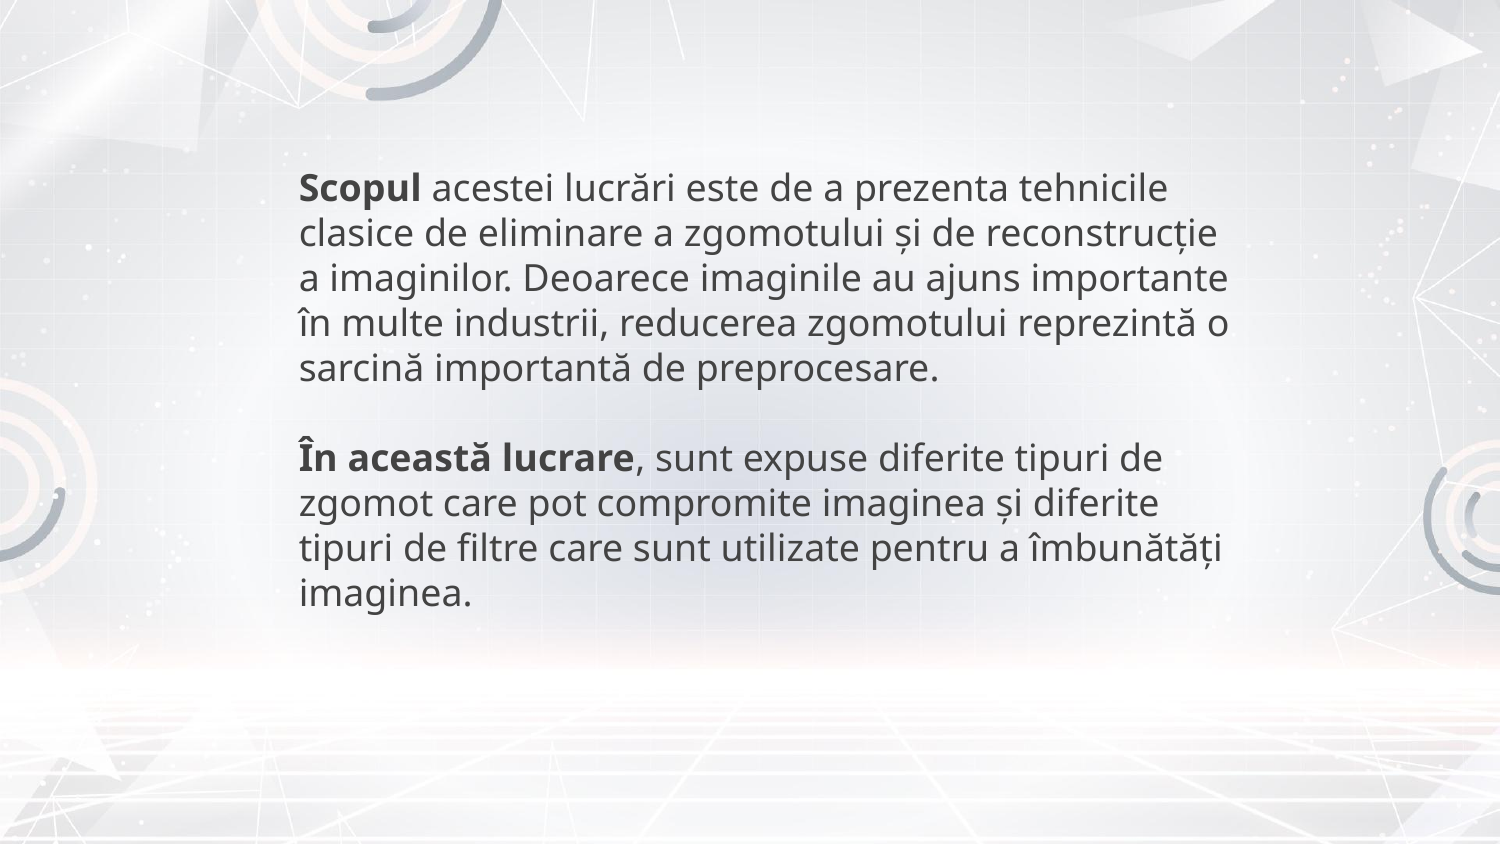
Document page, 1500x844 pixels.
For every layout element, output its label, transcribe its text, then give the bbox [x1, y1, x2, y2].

subtitle Scopul acestei lucrări este de a prezenta tehnicile clasice de eliminare a zgomotului și de reconstrucție a imaginilor. Deoarece imaginile au ajuns importante în multe industrii, reducerea zgomotului reprezintă o sarcină importantă de preprocesare. În această lucrare, sunt expuse diferite tipuri de zgomot care pot compromite imaginea și diferite tipuri de filtre care sunt utilizate pentru a îmbunătăți imaginea. [208, 175, 1248, 629]
picture [0, 0, 1500, 844]
